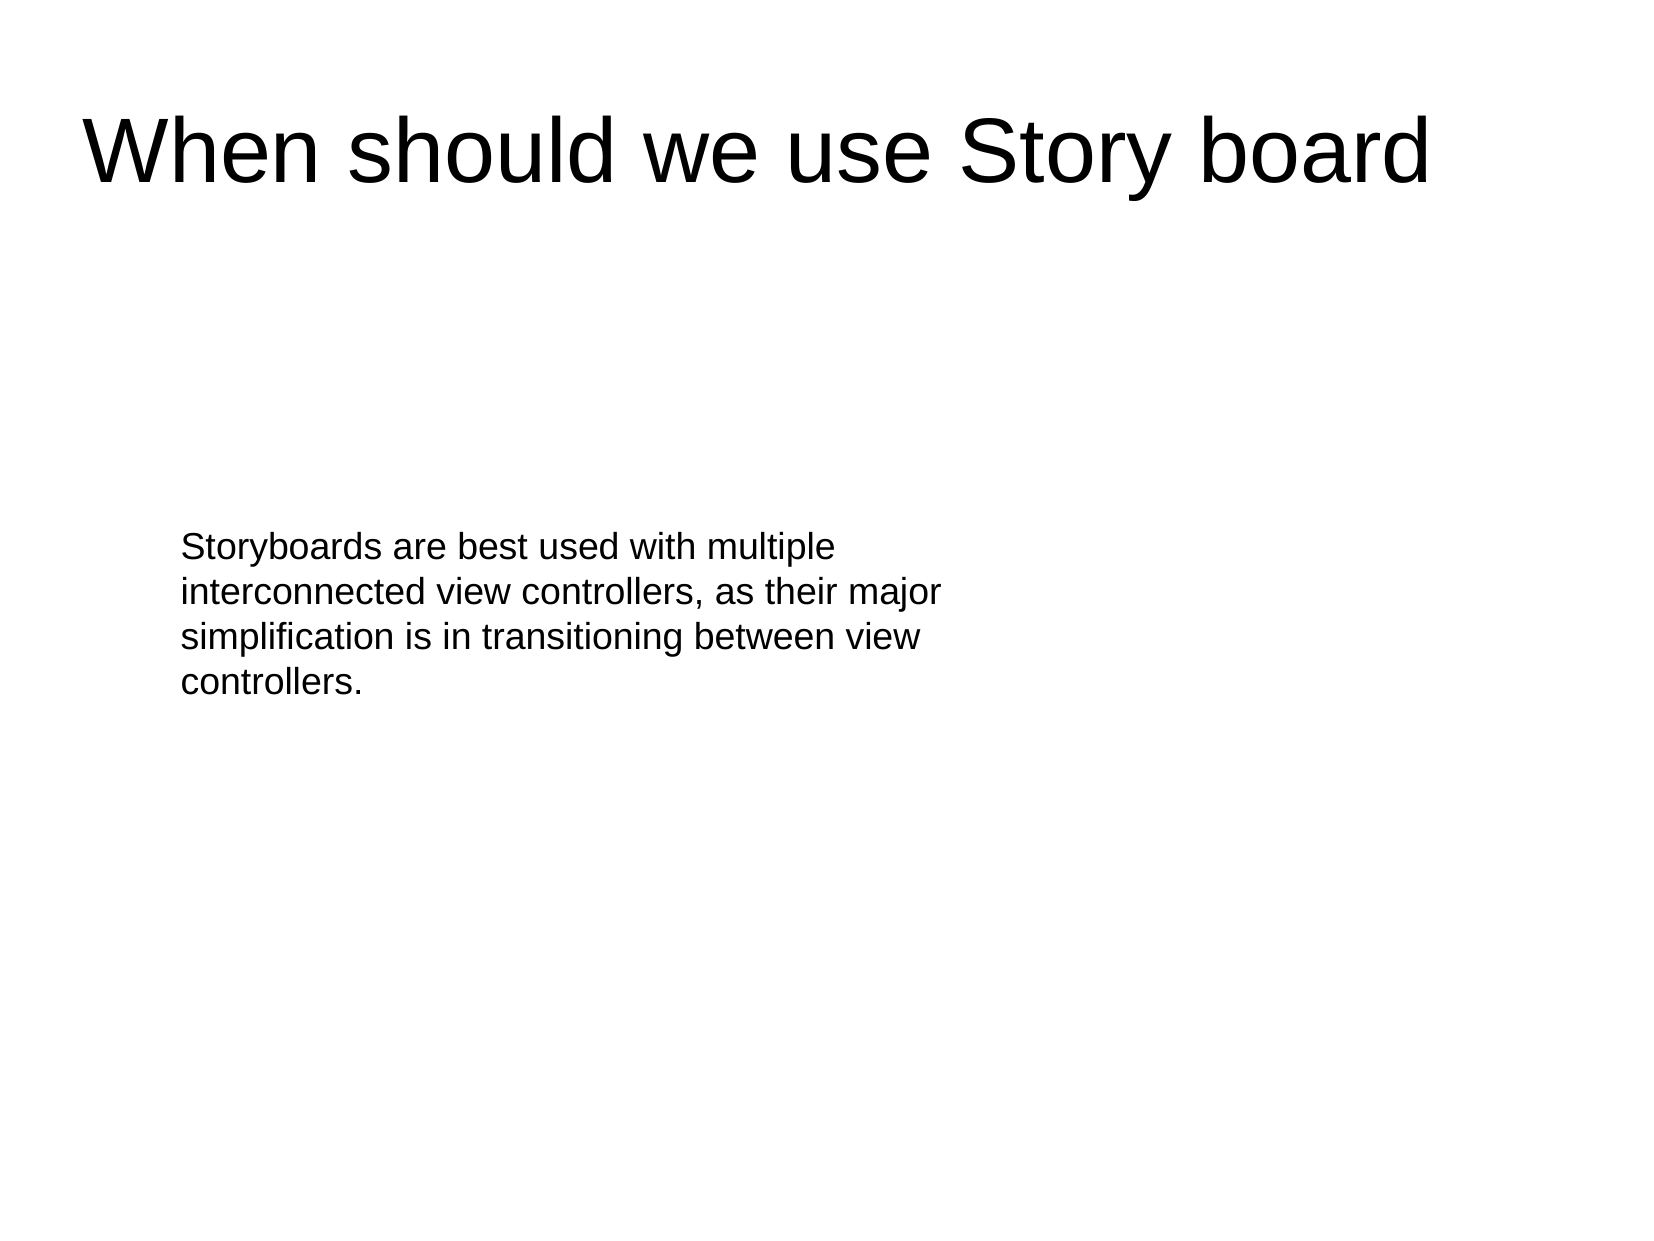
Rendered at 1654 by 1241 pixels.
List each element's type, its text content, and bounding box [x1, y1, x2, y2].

text_box Storyboards are best used with multiple interconnected view controllers, as their major simplification is in transitioning between view controllers. [165, 514, 993, 800]
title When should we use Story board [82, 49, 1571, 257]
